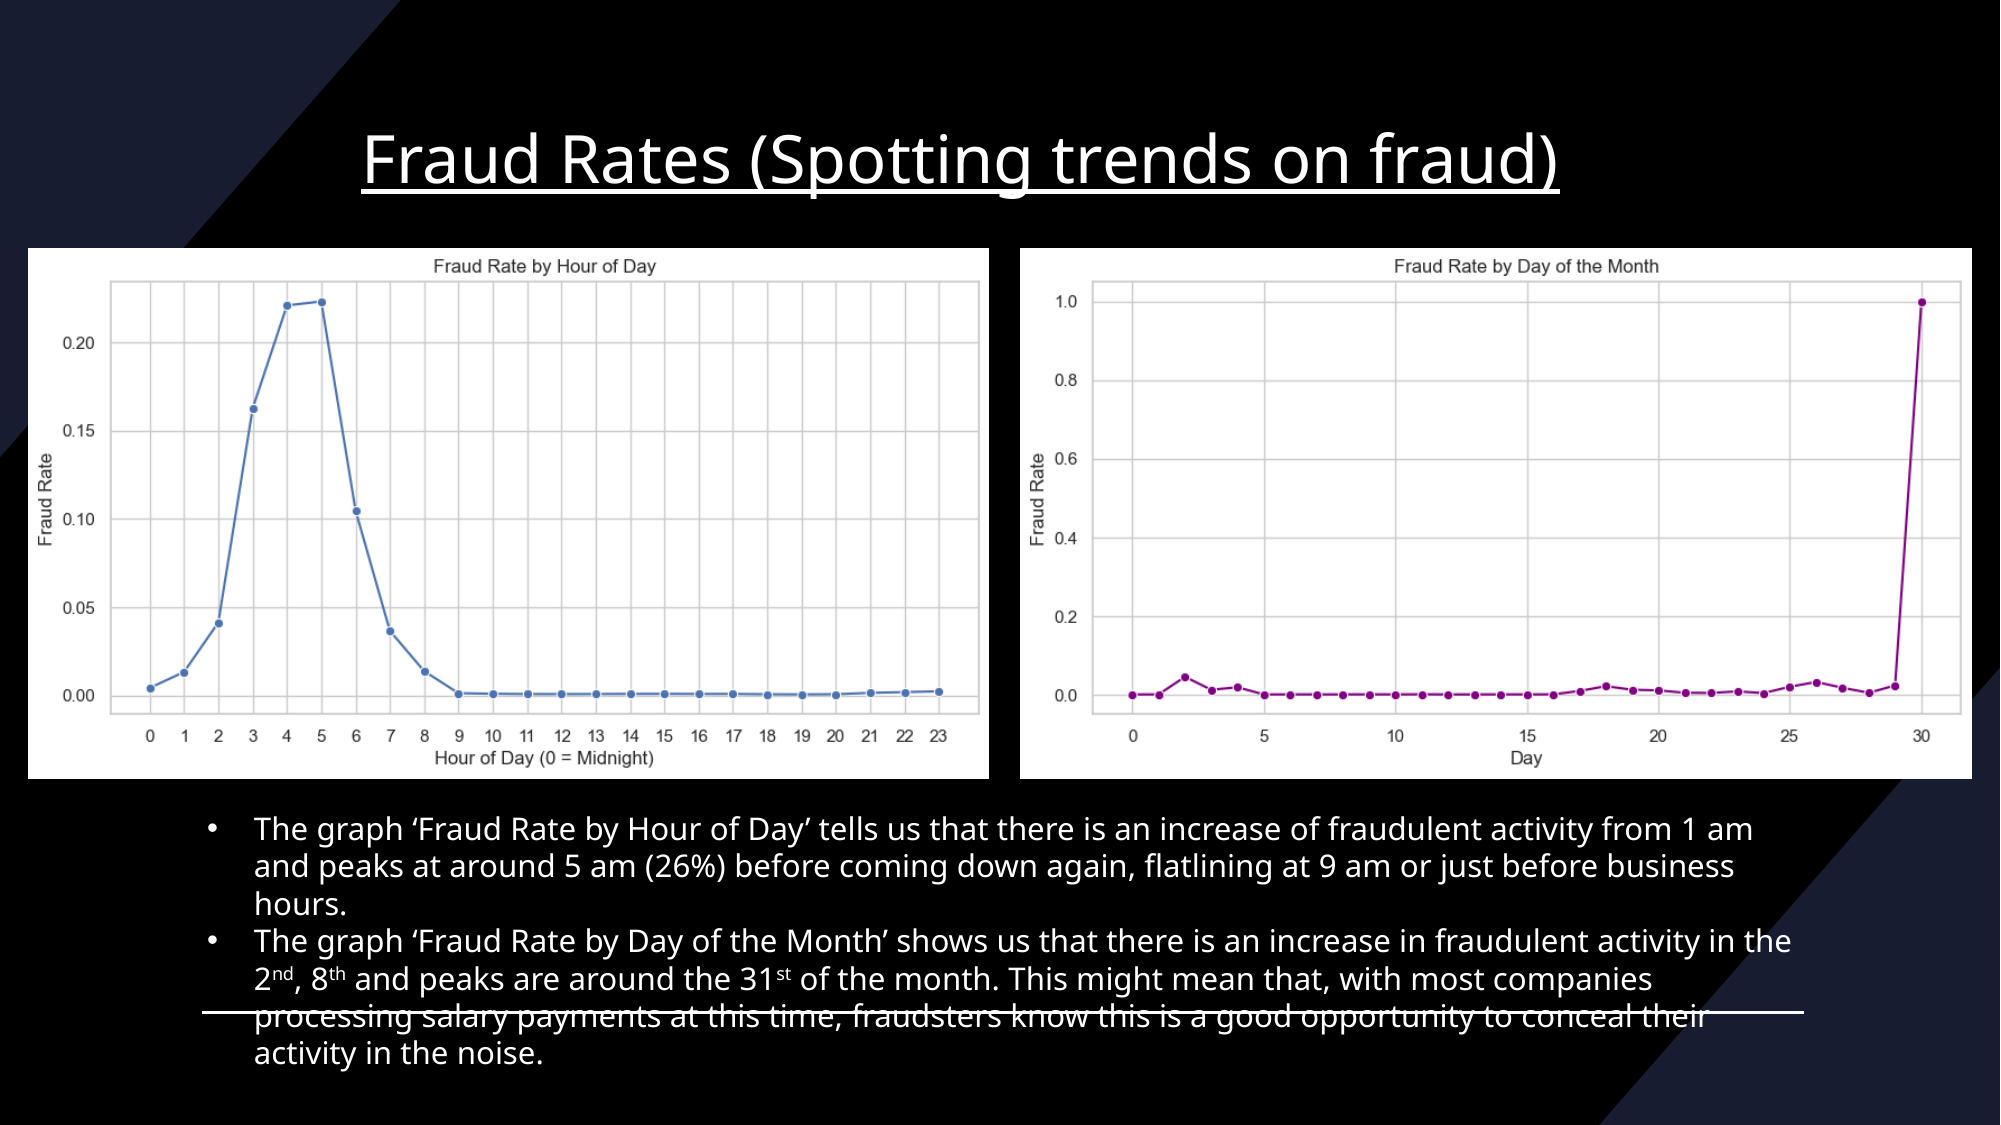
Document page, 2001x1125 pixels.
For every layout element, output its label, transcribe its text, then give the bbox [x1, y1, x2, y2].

picture [1019, 248, 1972, 779]
title Fraud Rates (Spotting trends on fraud) [148, 45, 1774, 269]
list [28, 248, 989, 779]
text_box The graph ‘Fraud Rate by Hour of Day’ tells us that there is an increase of fraudulent activity from 1 am and peaks at around 5 am (26%) before coming down again, flatlining at 9 am or just before business hours. The graph ‘Fraud Rate by Day of the Month’ shows us that there is an increase in fraudulent activity in the 2nd, 8th and peaks are around the 31st of the month. This might mean that, with most companies processing salary payments at this time, fraudsters know this is a good opportunity to conceal their activity in the noise. [192, 801, 1818, 1079]
